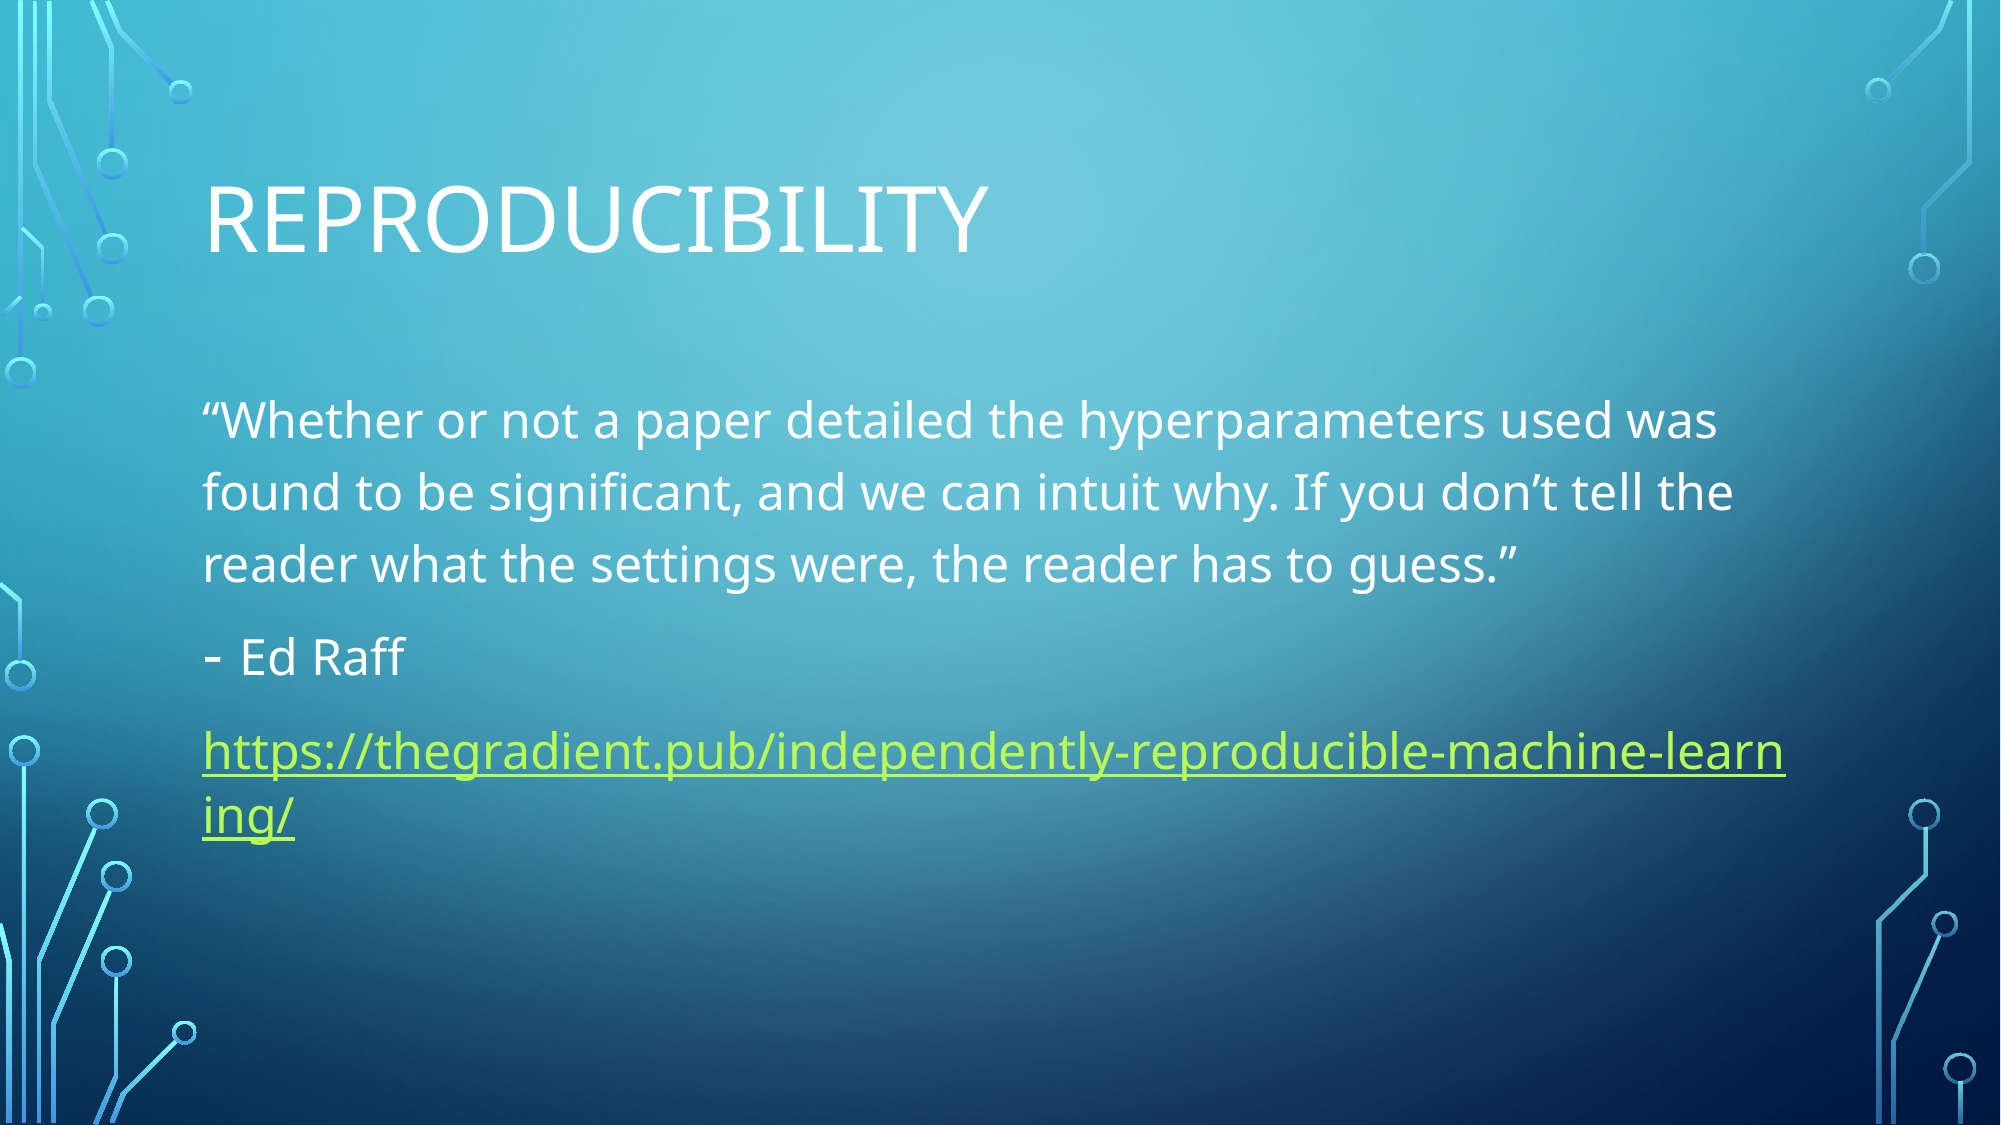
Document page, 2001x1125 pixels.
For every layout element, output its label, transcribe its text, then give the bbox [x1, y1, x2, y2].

title reproducibility [187, 101, 1813, 344]
list “Whether or not a paper detailed the hyperparameters used was found to be significant, and we can intuit why. If you don’t tell the reader what the settings were, the reader has to guess.” Ed Raff https://thegradient.pub/independently-reproducible-machine-learning/ [187, 369, 1813, 950]
